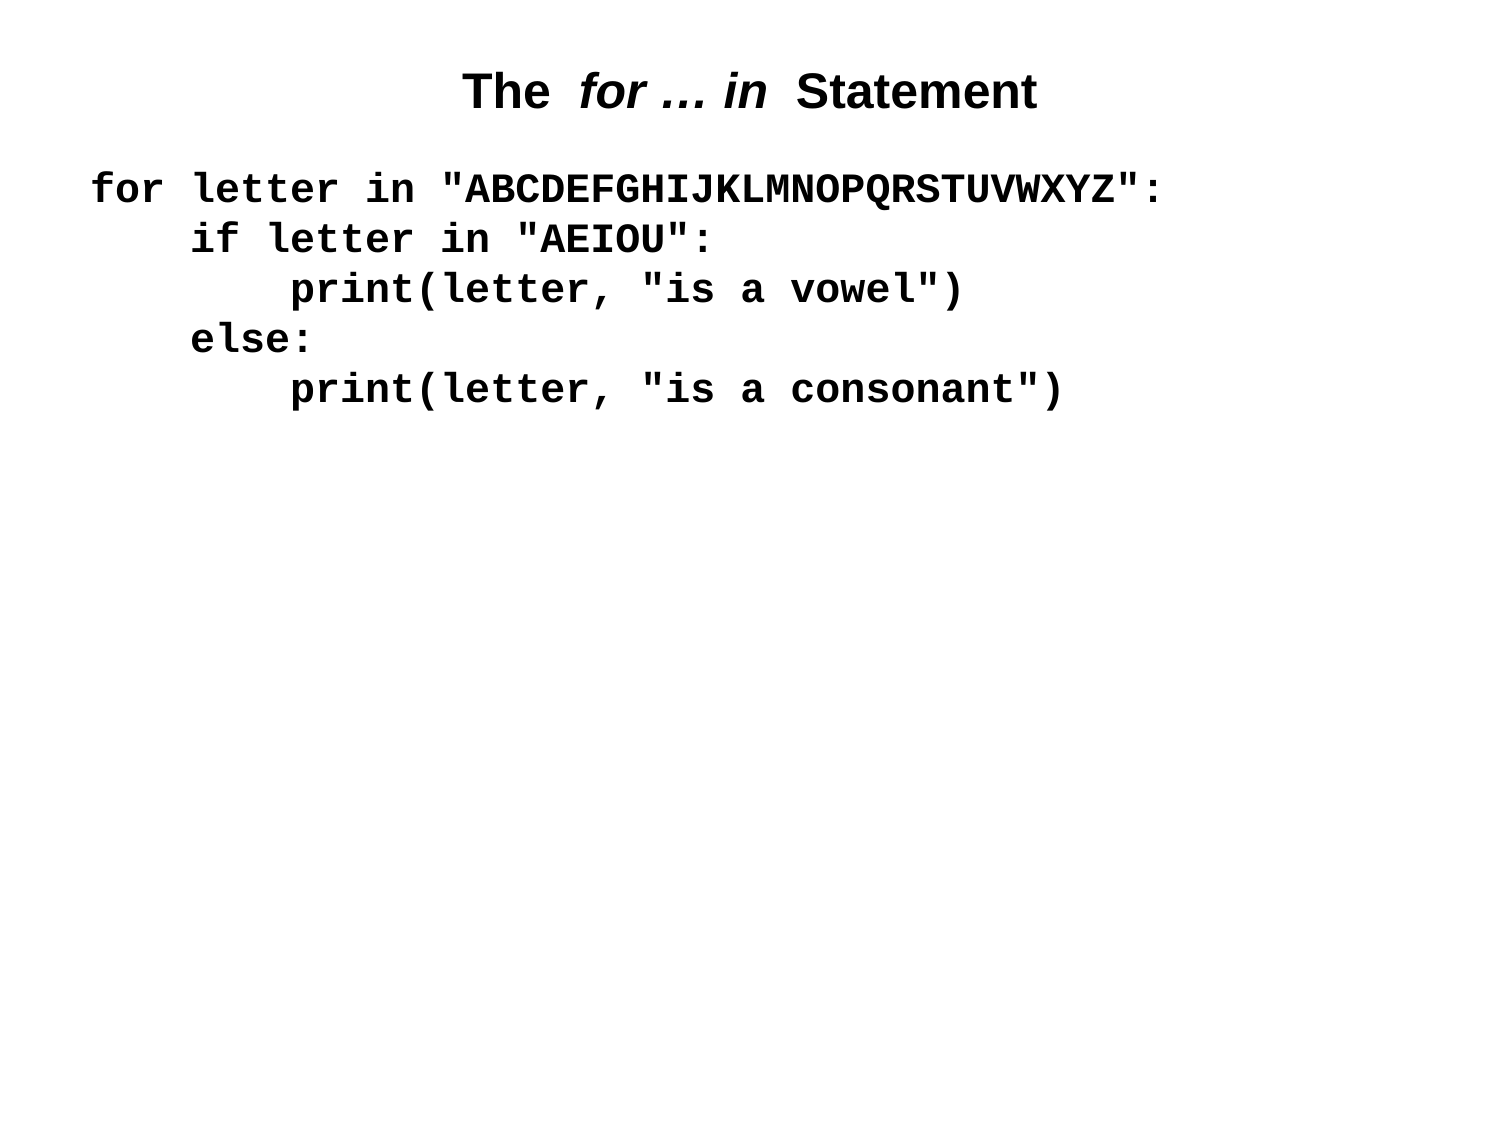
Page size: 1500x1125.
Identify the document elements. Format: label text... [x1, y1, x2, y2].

list for letter in "ABCDEFGHIJKLMNOPQRSTUVWXYZ": if letter in "AEIOU": print(letter, "is a vowel") else: print(letter, "is a consonant") [75, 153, 1460, 1114]
title The for … in Statement [75, 45, 1425, 132]
